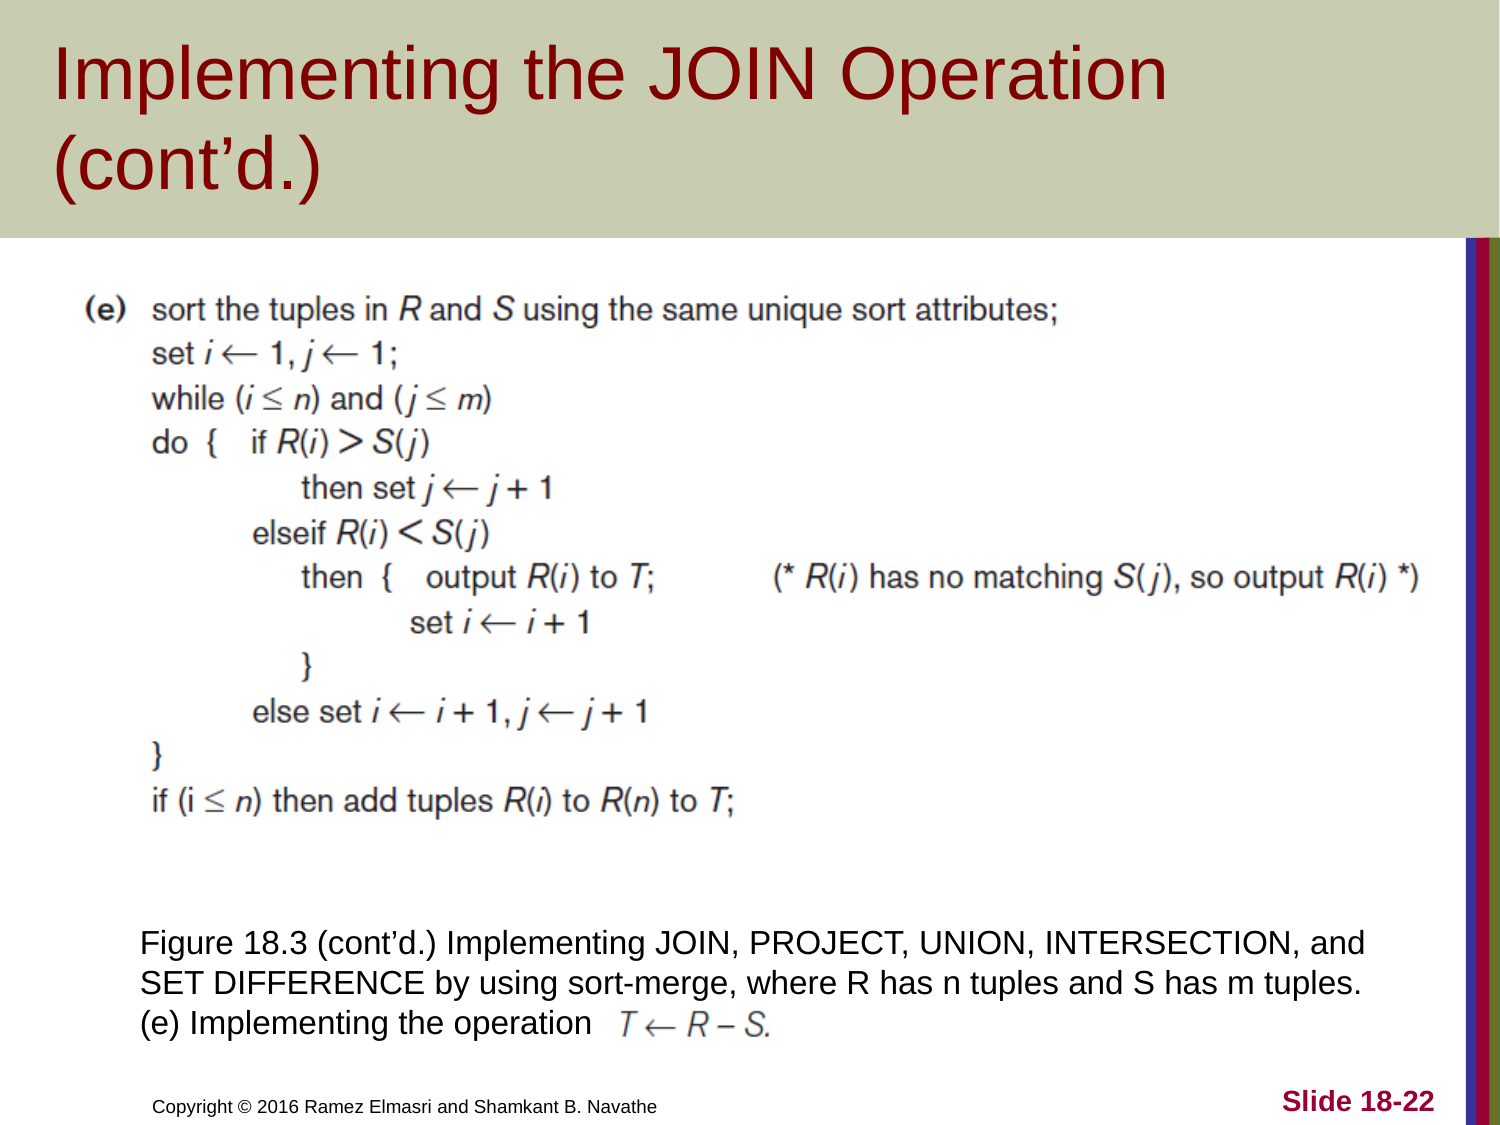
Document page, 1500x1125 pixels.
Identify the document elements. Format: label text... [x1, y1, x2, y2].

slide_number Slide 18-22 [1137, 1049, 1451, 1125]
title Implementing the JOIN Operation (cont’d.) [37, 49, 1317, 213]
picture [612, 1004, 780, 1053]
text_box Figure 18.3 (cont’d.) Implementing JOIN, PROJECT, UNION, INTERSECTION, and SET DIFFERENCE by using sort-merge, where R has n tuples and S has m tuples. (e) Implementing the operation [125, 913, 1419, 1049]
picture [69, 291, 1431, 834]
